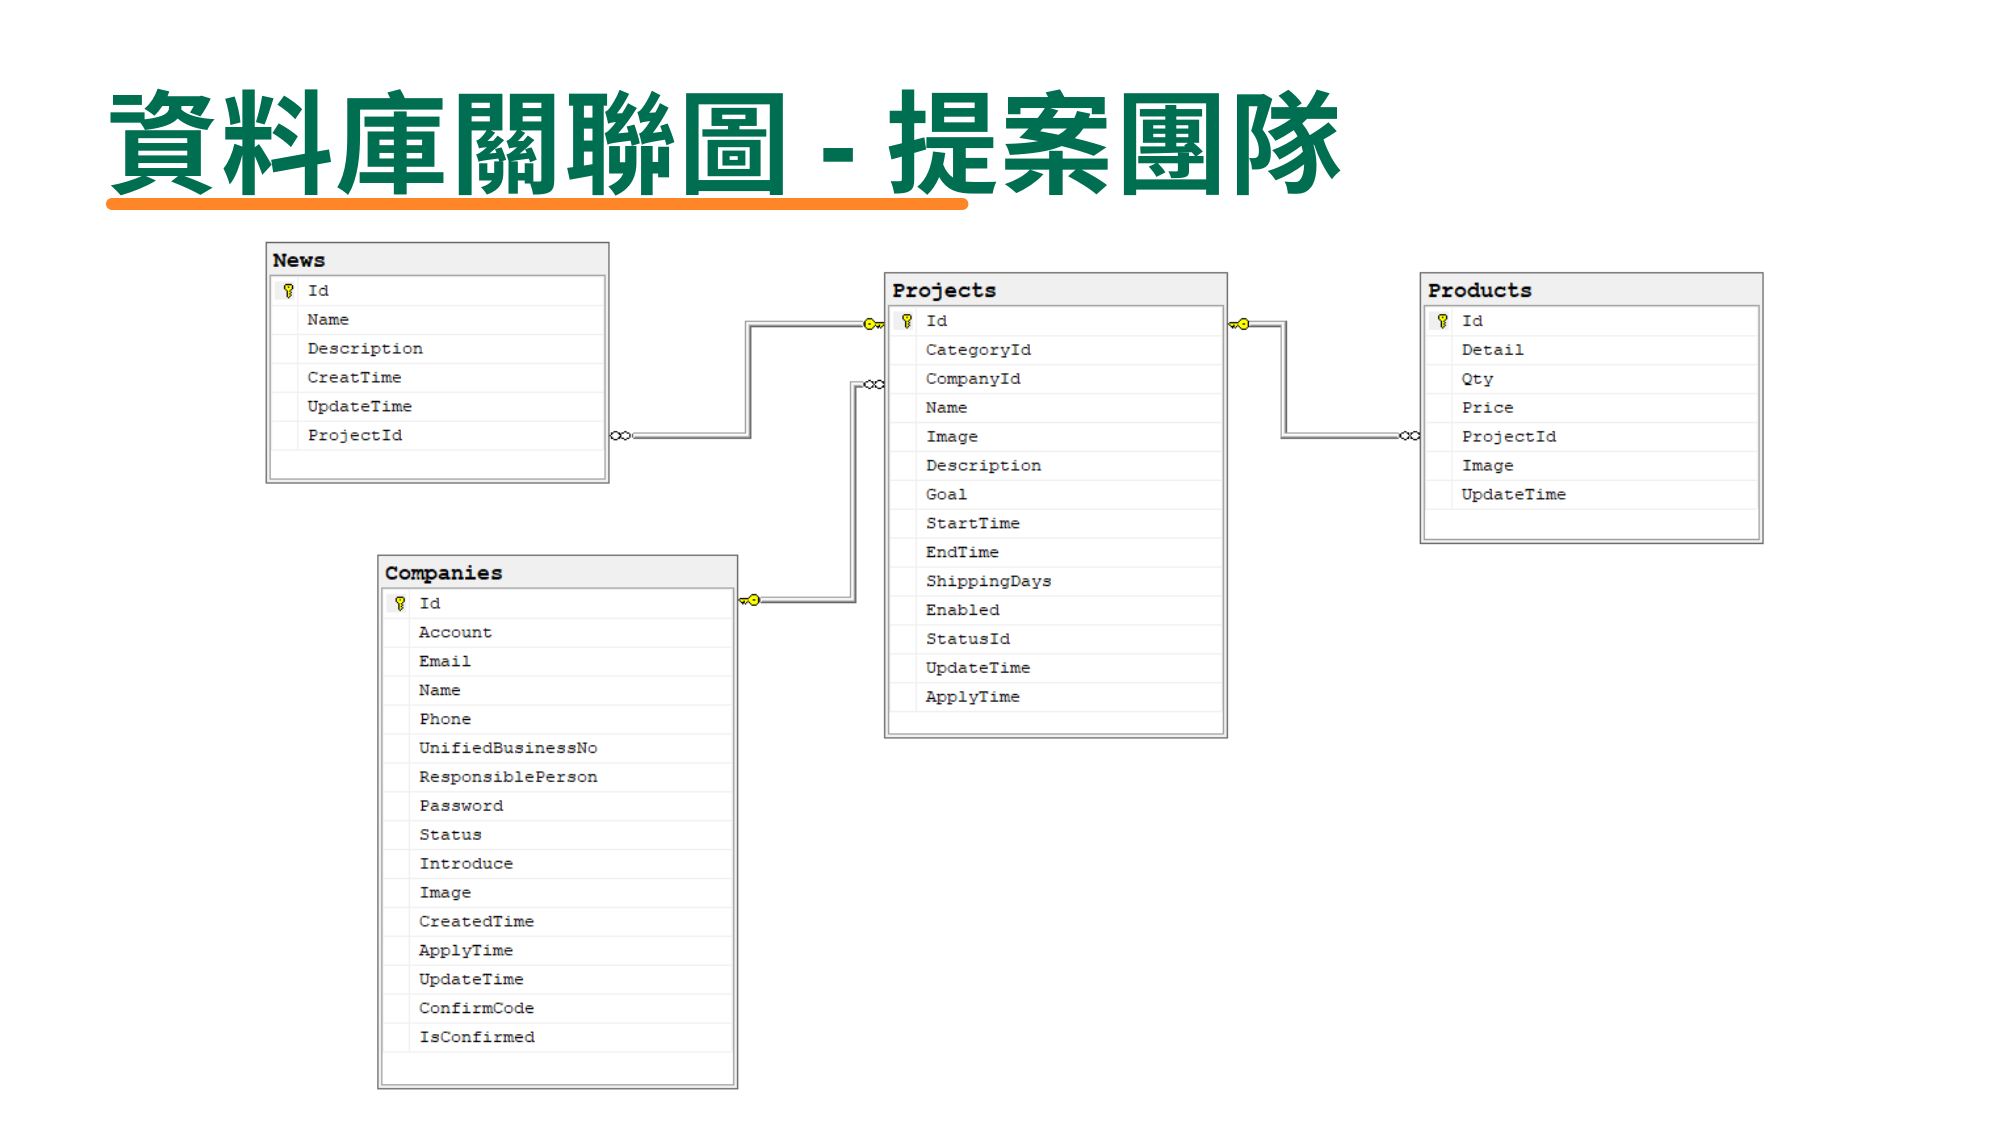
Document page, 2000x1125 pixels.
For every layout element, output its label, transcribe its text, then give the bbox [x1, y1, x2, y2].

picture [229, 221, 1777, 1104]
text_box 資料庫關聯圖-提案團隊 [91, 54, 1357, 216]
